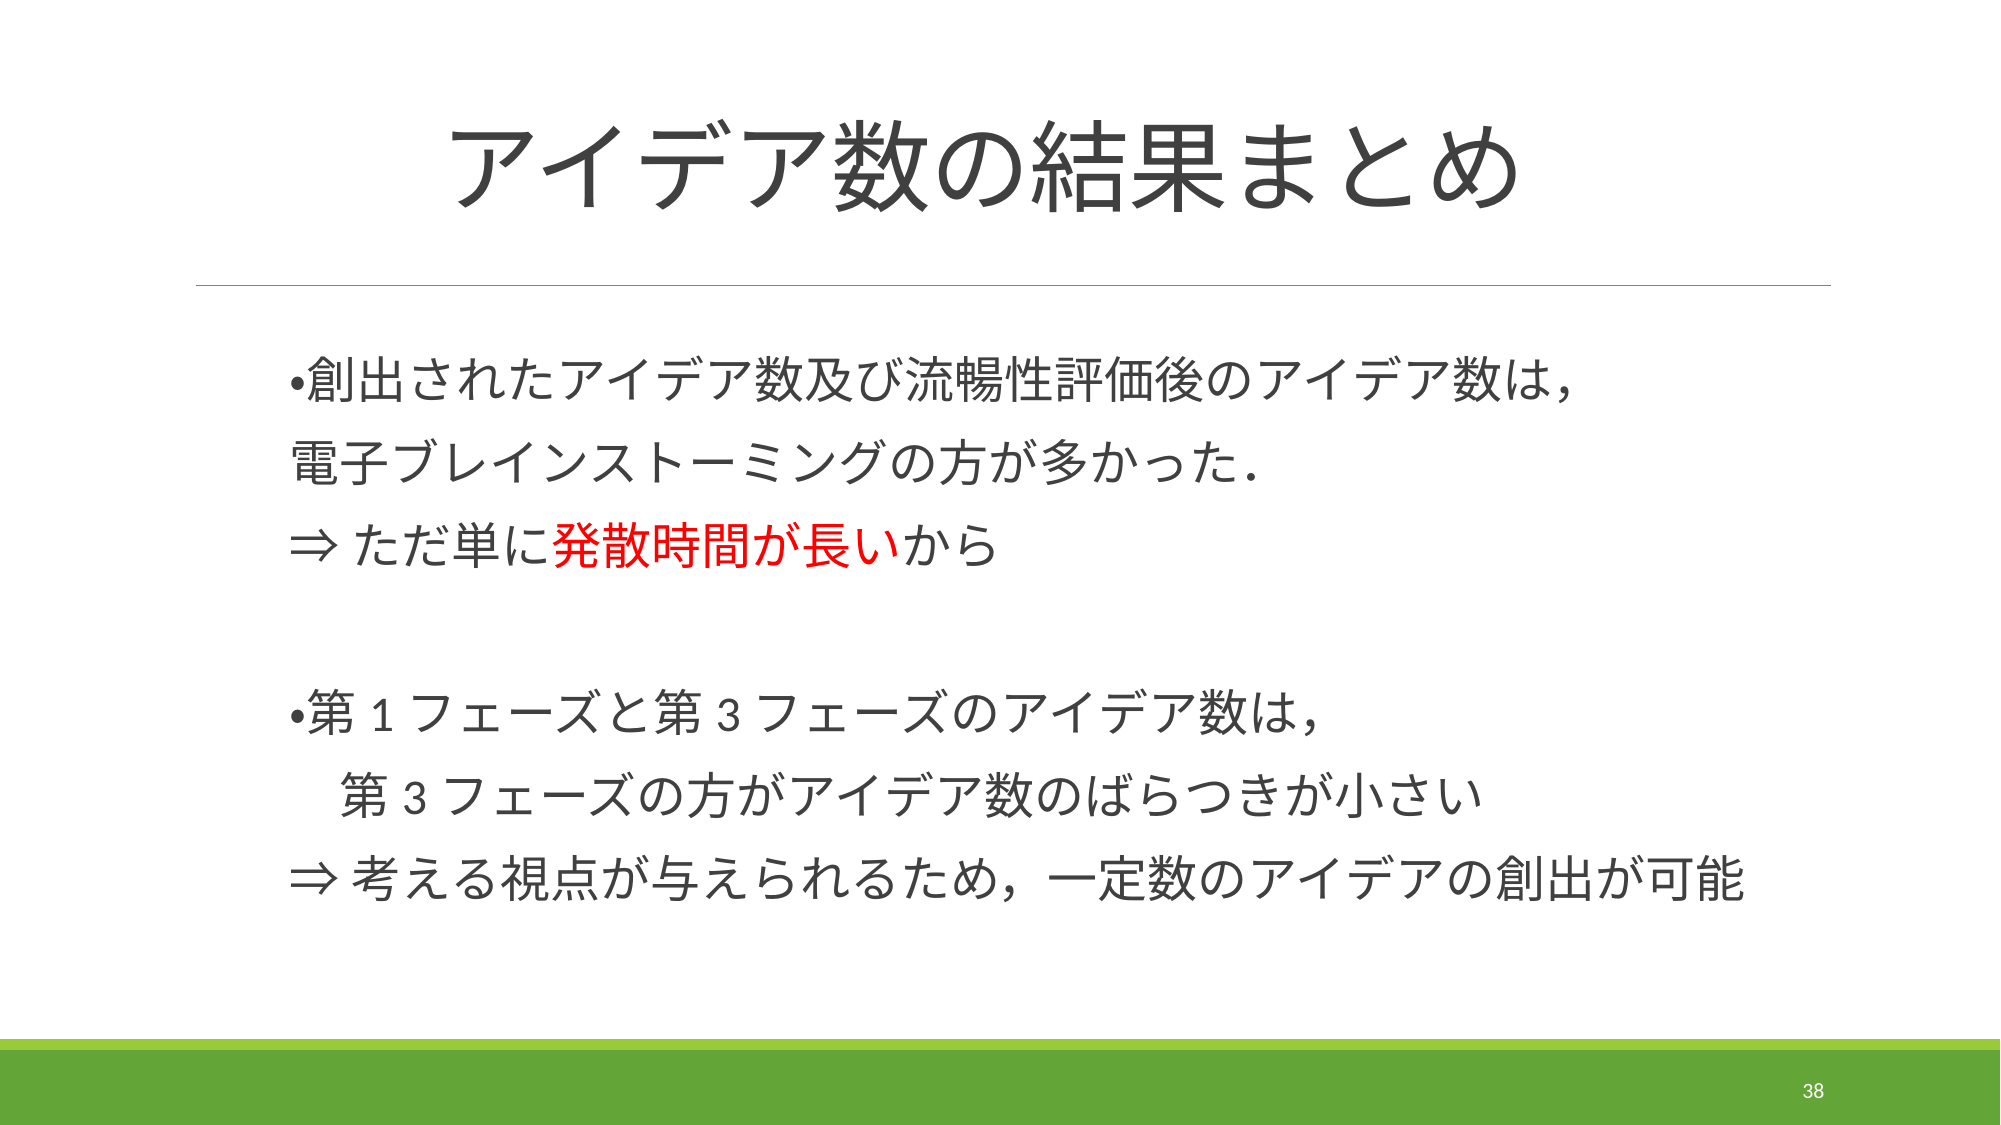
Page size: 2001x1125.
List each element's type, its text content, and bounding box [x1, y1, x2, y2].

list ・創出されたアイデア数及び流暢性評価後のアイデア数は， 電子ブレインストーミングの方が多かった． ⇒ただ単に発散時間が長いから ・第1フェーズと第3フェーズのアイデア数は， 第3フェーズの方がアイデア数のばらつきが小さい ⇒考える視点が与えられるため，一定数のアイデアの創出が可能 [289, 348, 1888, 968]
title アイデア数の結果まとめ [425, 102, 1584, 233]
slide_number 37 [1624, 1059, 1840, 1120]
